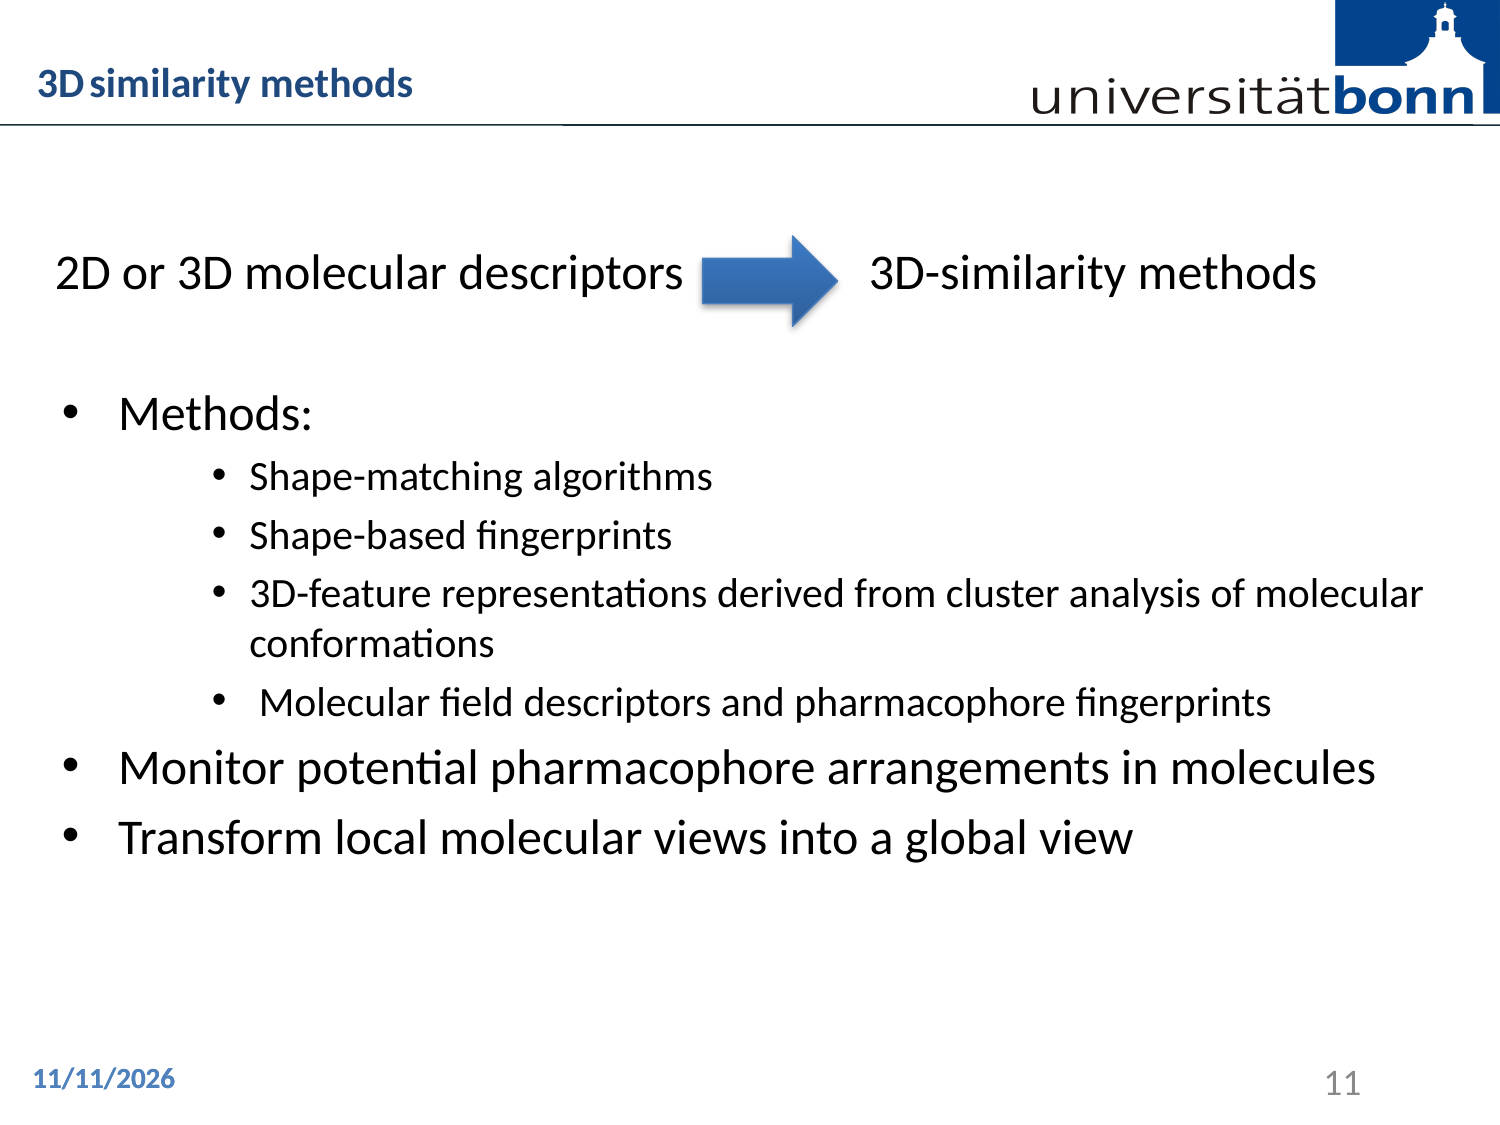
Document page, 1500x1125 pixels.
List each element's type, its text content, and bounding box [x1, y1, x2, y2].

text_box [701, 235, 839, 327]
text_box 2D or 3D molecular descriptors [39, 231, 711, 307]
text_box Methods: Shape-matching algorithms Shape-based fingerprints 3D-feature representations derived from cluster analysis of molecular conformations Molecular field descriptors and pharmacophore fingerprints Monitor potential pharmacophore arrangements in molecules Transform local molecular views into a global view [47, 373, 1500, 930]
picture [1033, 0, 1500, 114]
text_box 3D similarity methods [22, 48, 429, 113]
text_box 3D-similarity methods [854, 231, 1344, 367]
